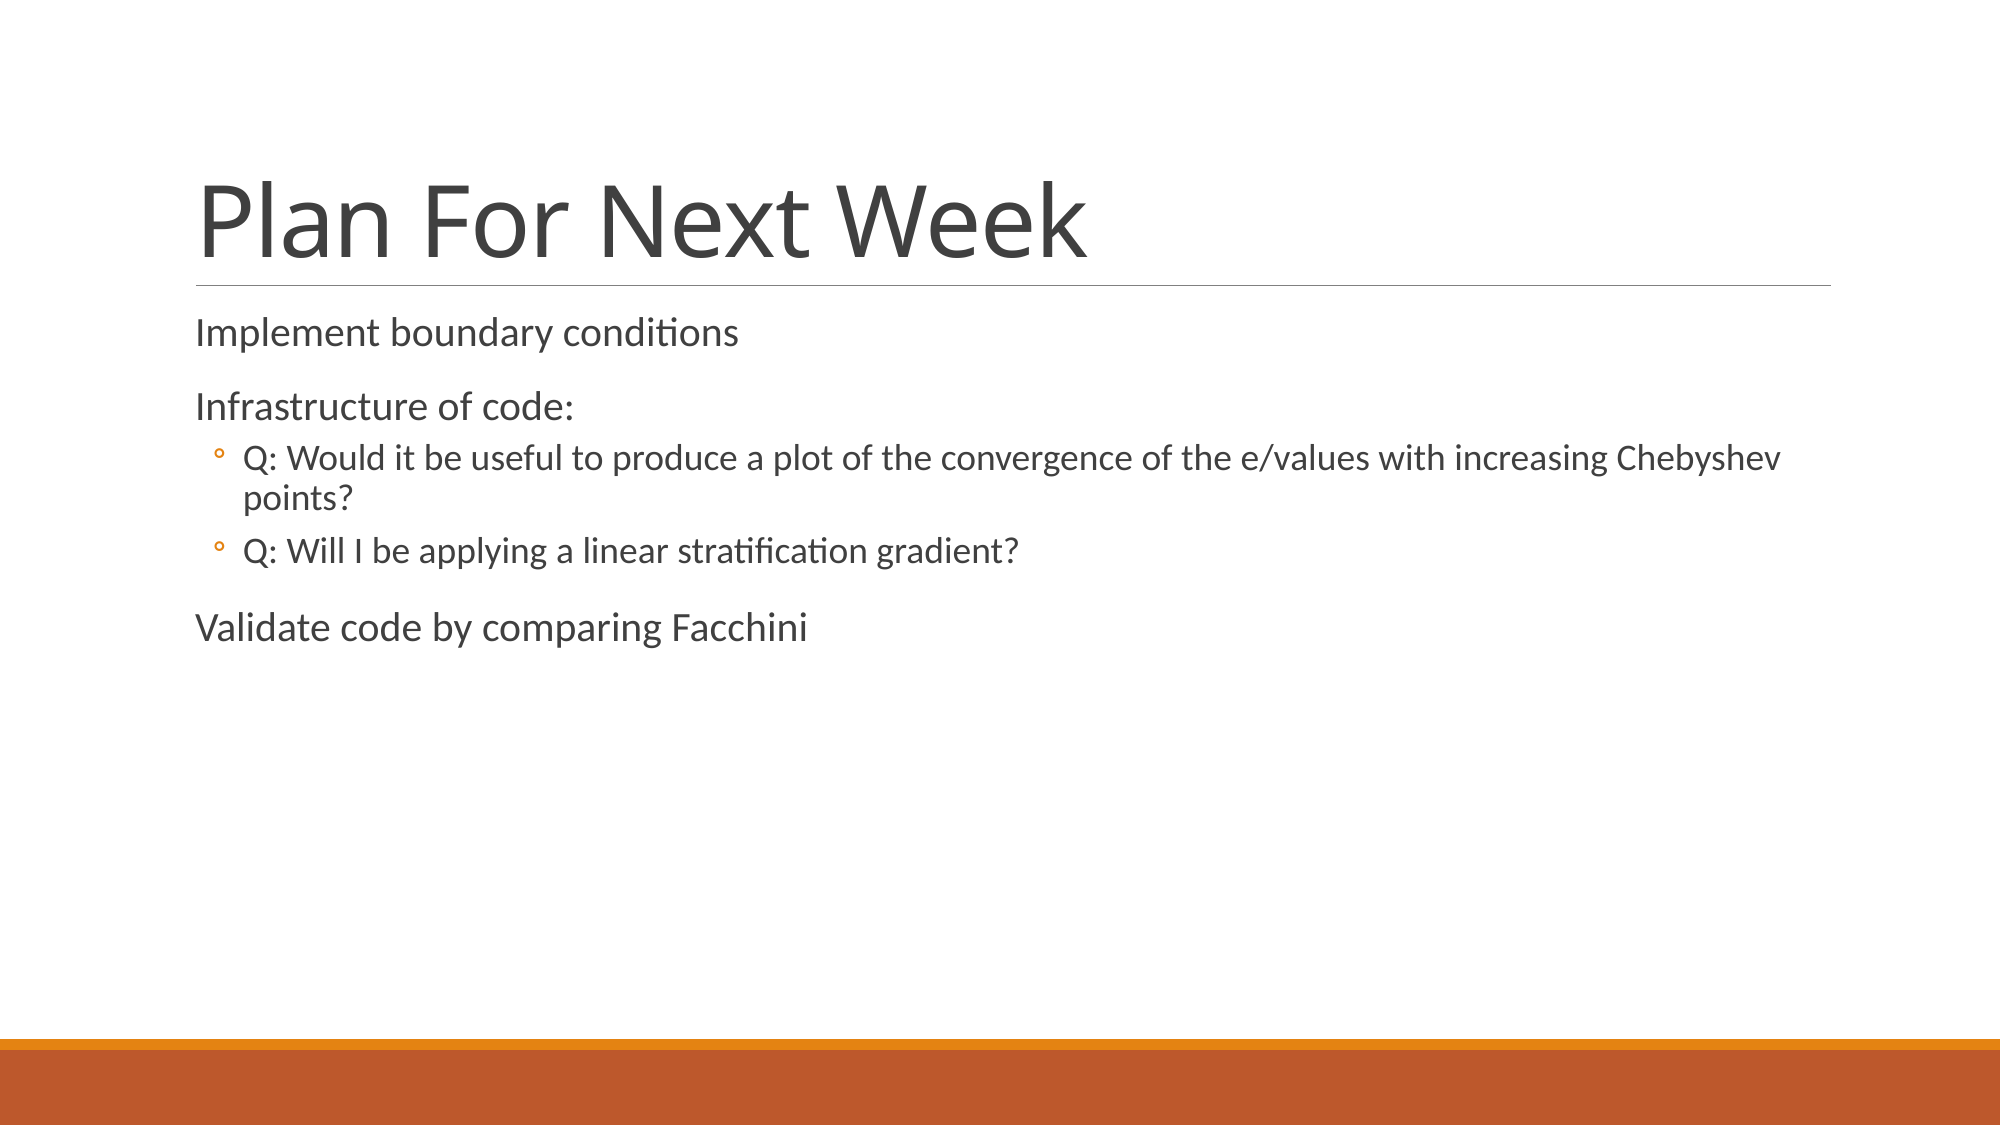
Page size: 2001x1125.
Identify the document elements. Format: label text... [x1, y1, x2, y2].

list Implement boundary conditions Infrastructure of code: Q: Would it be useful to produce a plot of the convergence of the e/values with increasing Chebyshev points? Q: Will I be applying a linear stratification gradient? Validate code by comparing Facchini [180, 302, 1830, 963]
title Plan For Next Week [180, 47, 1830, 285]
